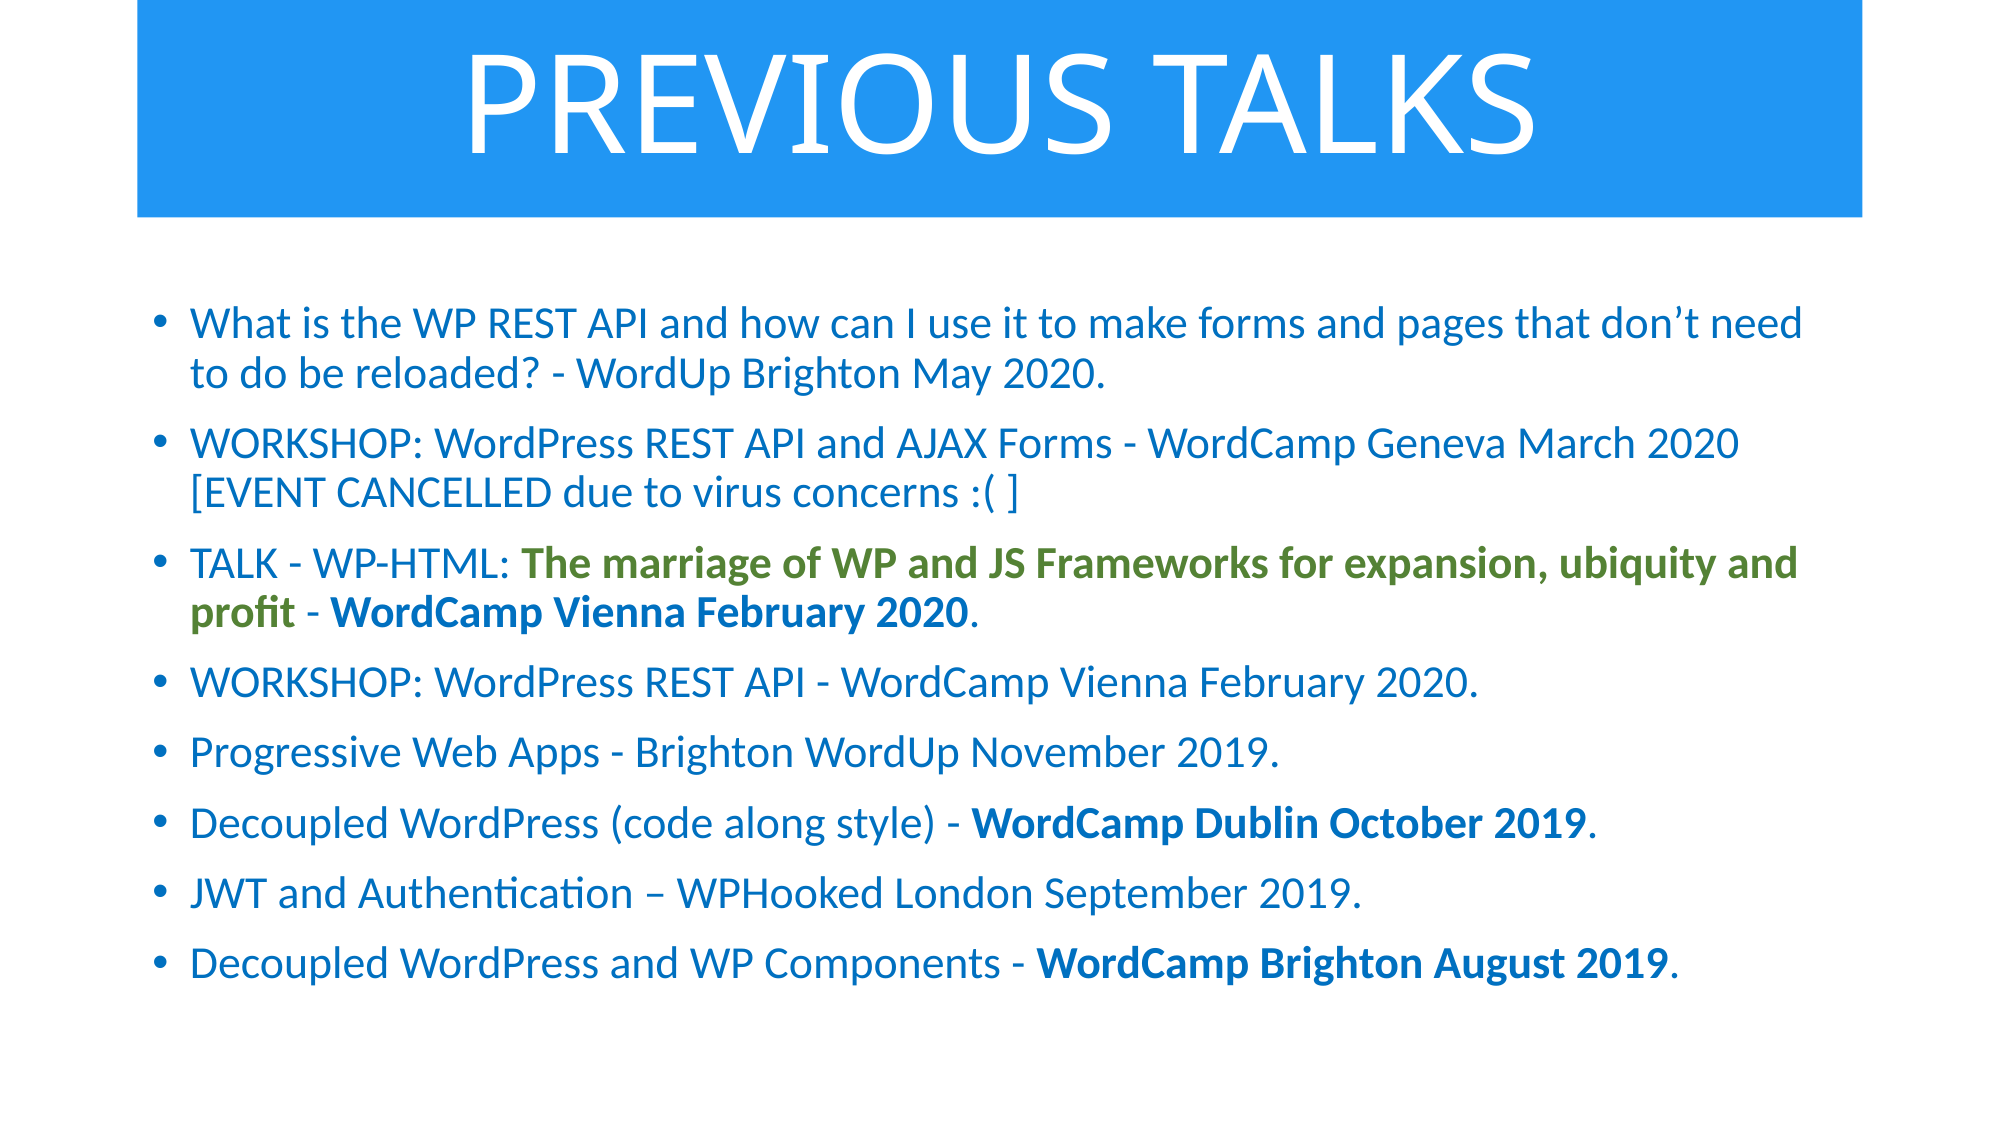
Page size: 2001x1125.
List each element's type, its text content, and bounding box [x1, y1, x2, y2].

title PREVIOUS TALKS [137, 0, 1863, 218]
list What is the WP REST API and how can I use it to make forms and pages that don’t need to do be reloaded? - WordUp Brighton May 2020. WORKSHOP: WordPress REST API and AJAX Forms - WordCamp Geneva March 2020 [EVENT CANCELLED due to virus concerns :( ] TALK - WP-HTML: The marriage of WP and JS Frameworks for expansion, ubiquity and profit - WordCamp Vienna February 2020. WORKSHOP: WordPress REST API - WordCamp Vienna February 2020. Progressive Web Apps - Brighton WordUp November 2019. Decoupled WordPress (code along style) - WordCamp Dublin October 2019. JWT and Authentication – WPHooked London September 2019. Decoupled WordPress and WP Components - WordCamp Brighton August 2019. [137, 244, 1863, 1066]
